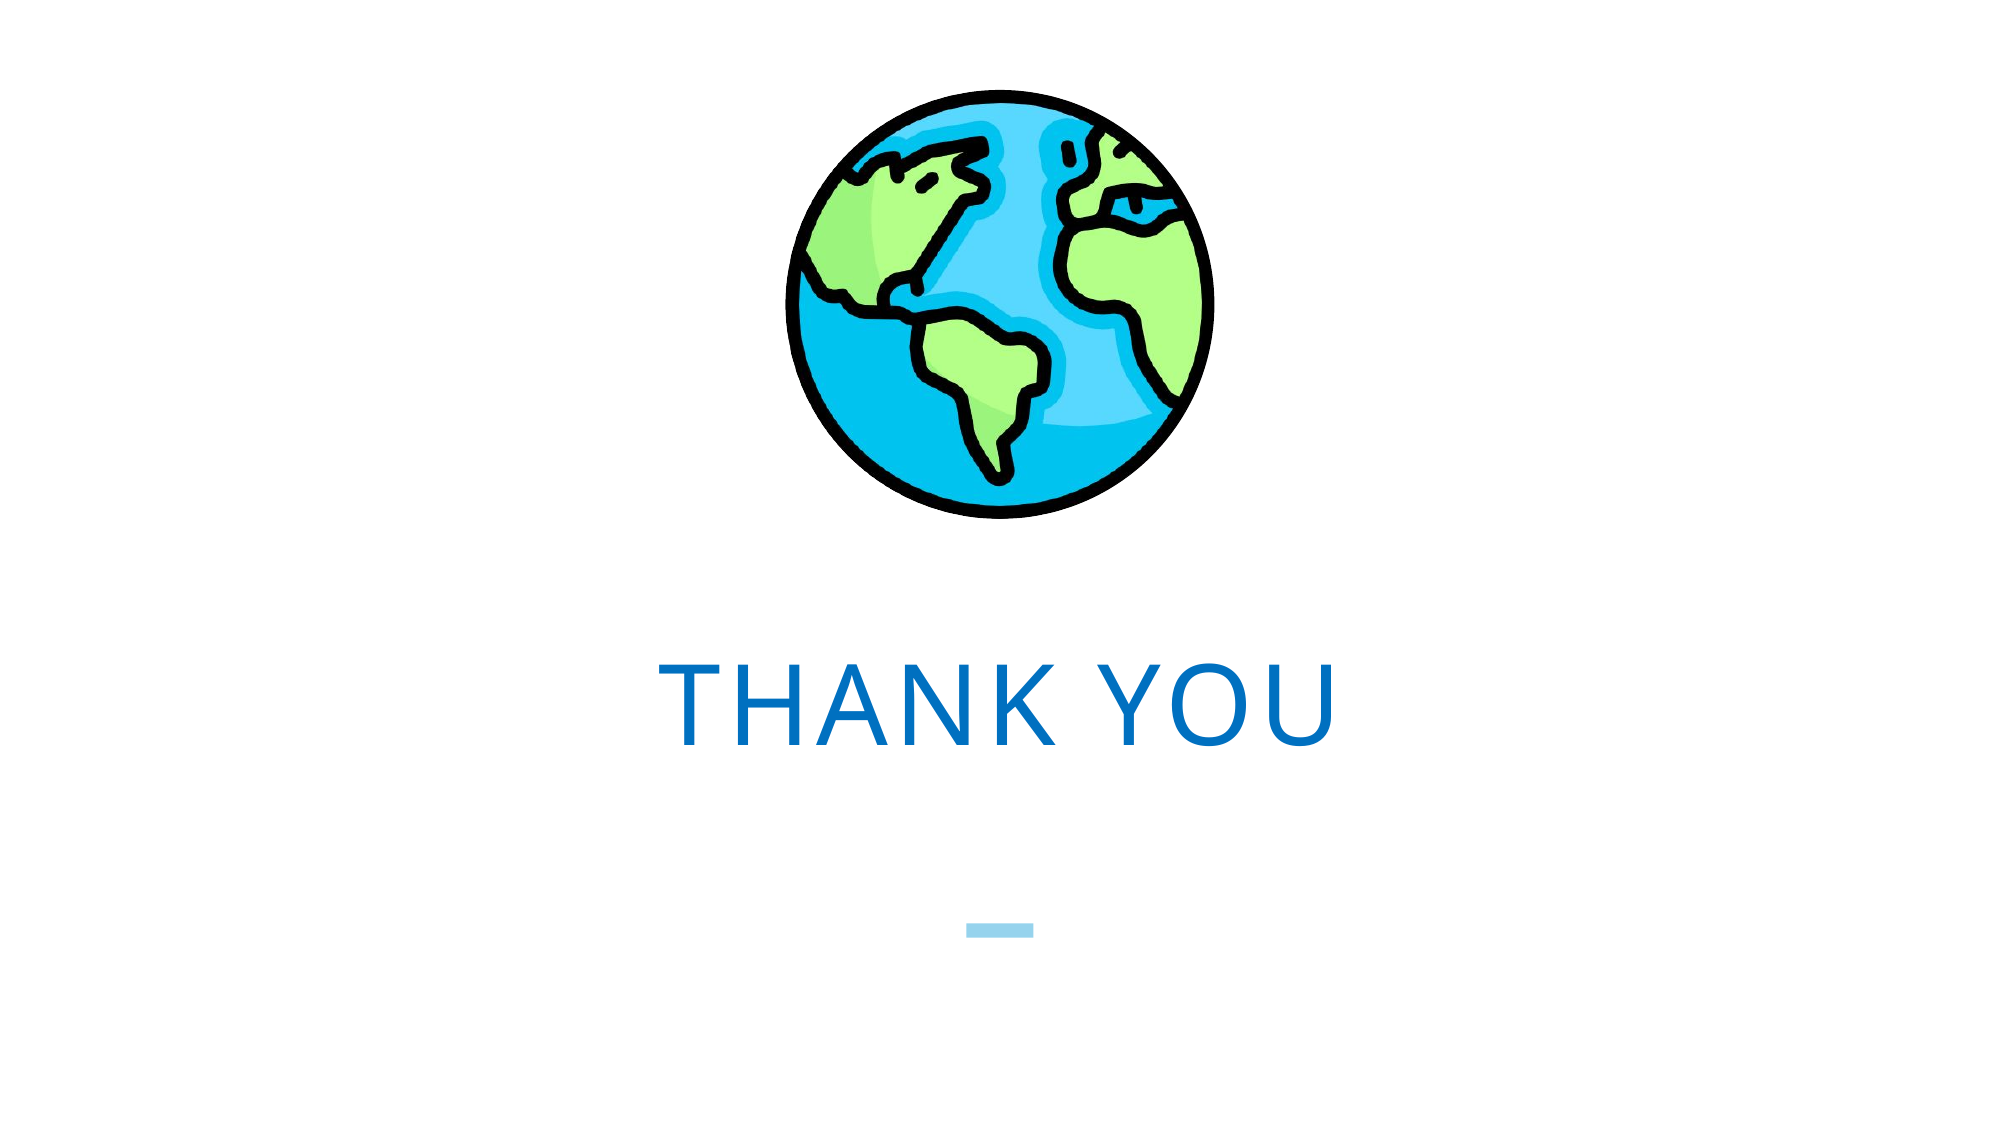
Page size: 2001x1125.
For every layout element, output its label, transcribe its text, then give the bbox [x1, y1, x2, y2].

picture [785, 89, 1215, 519]
title Thank you [138, 518, 1863, 900]
